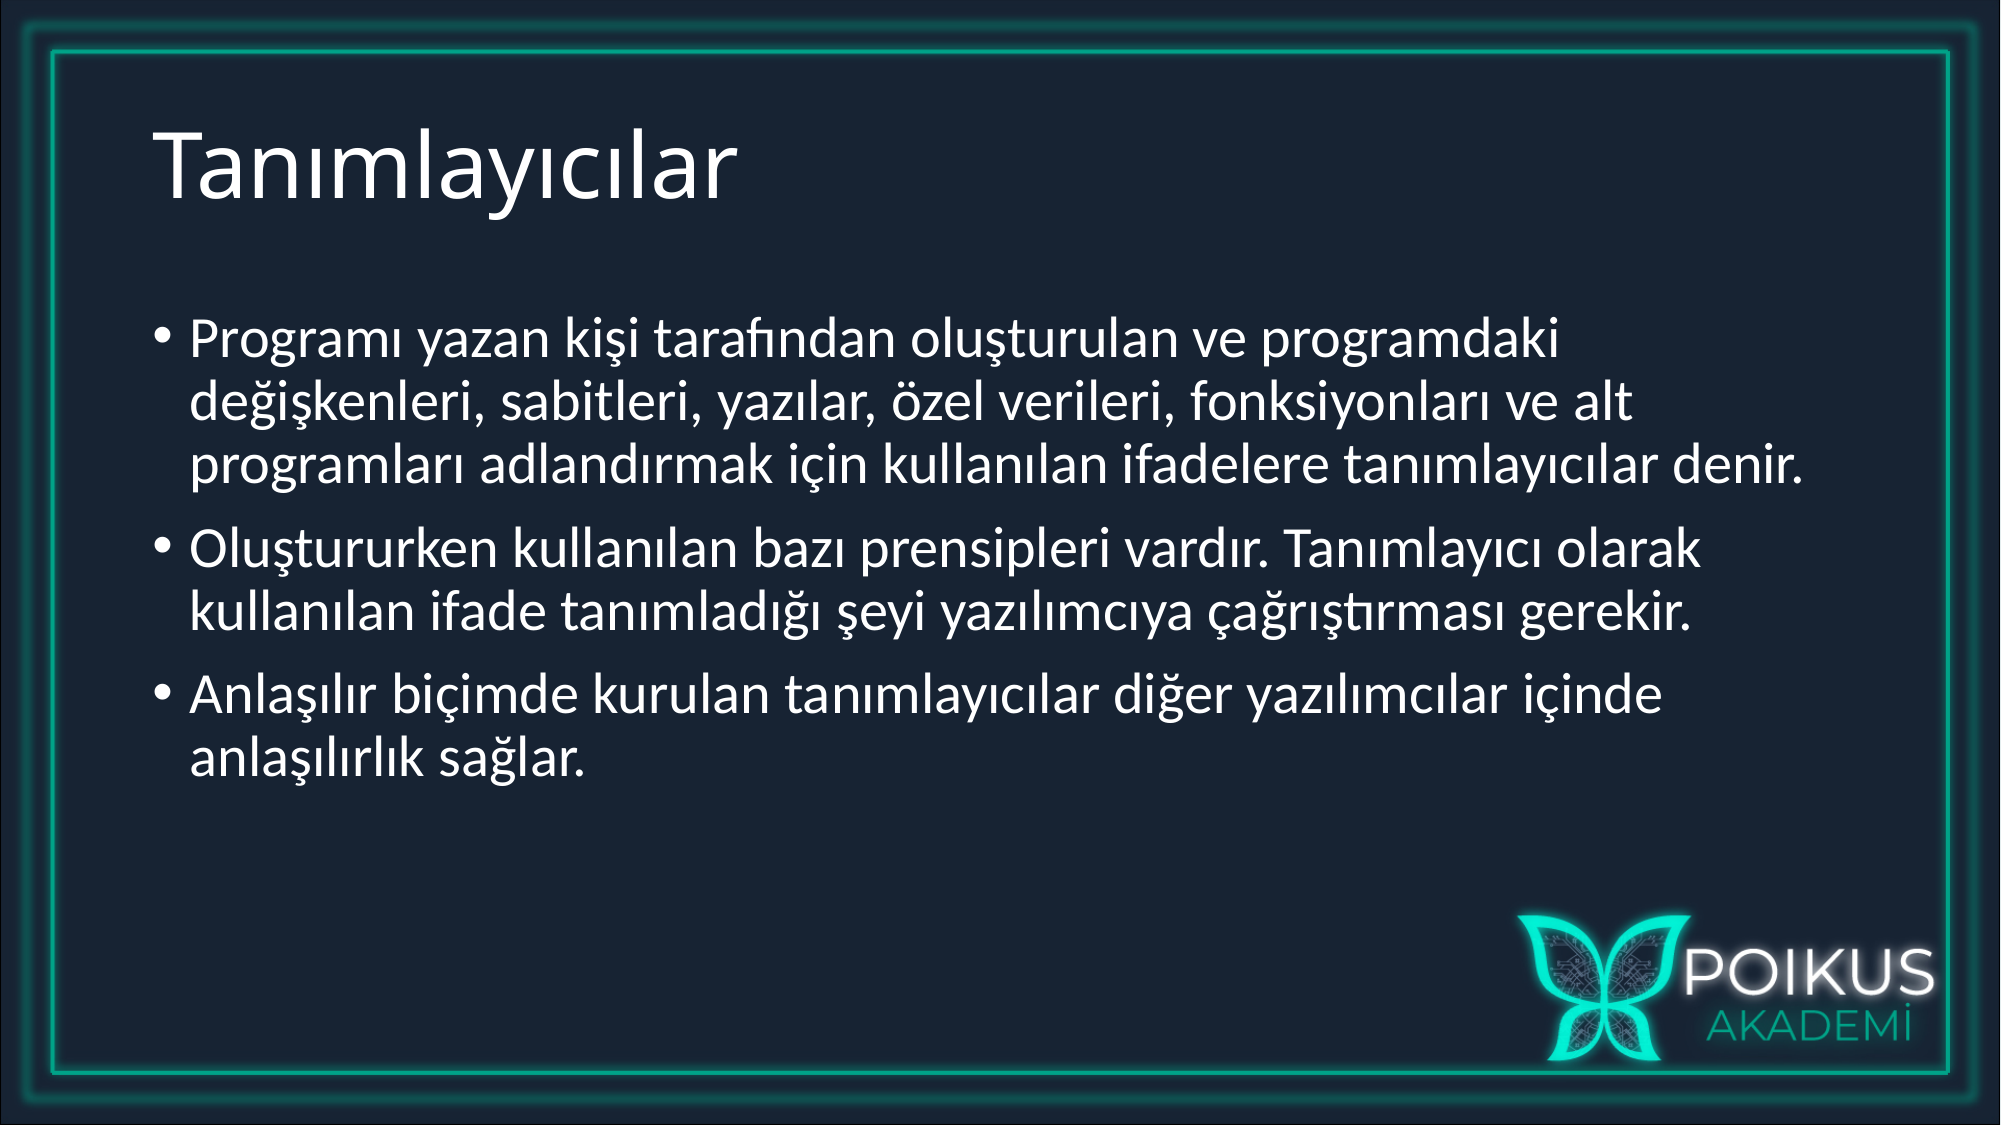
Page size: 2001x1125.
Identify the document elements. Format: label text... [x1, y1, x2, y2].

list Programı yazan kişi tarafından oluşturulan ve programdaki değişkenleri, sabitleri, yazılar, özel verileri, fonksiyonları ve alt programları adlandırmak için kullanılan ifadelere tanımlayıcılar denir. Oluştururken kullanılan bazı prensipleri vardır. Tanımlayıcı olarak kullanılan ifade tanımladığı şeyi yazılımcıya çağrıştırması gerekir. Anlaşılır biçimde kurulan tanımlayıcılar diğer yazılımcılar içinde anlaşılırlık sağlar. [137, 299, 1863, 1014]
picture [0, 0, 2001, 1125]
title Tanımlayıcılar [137, 59, 1863, 278]
